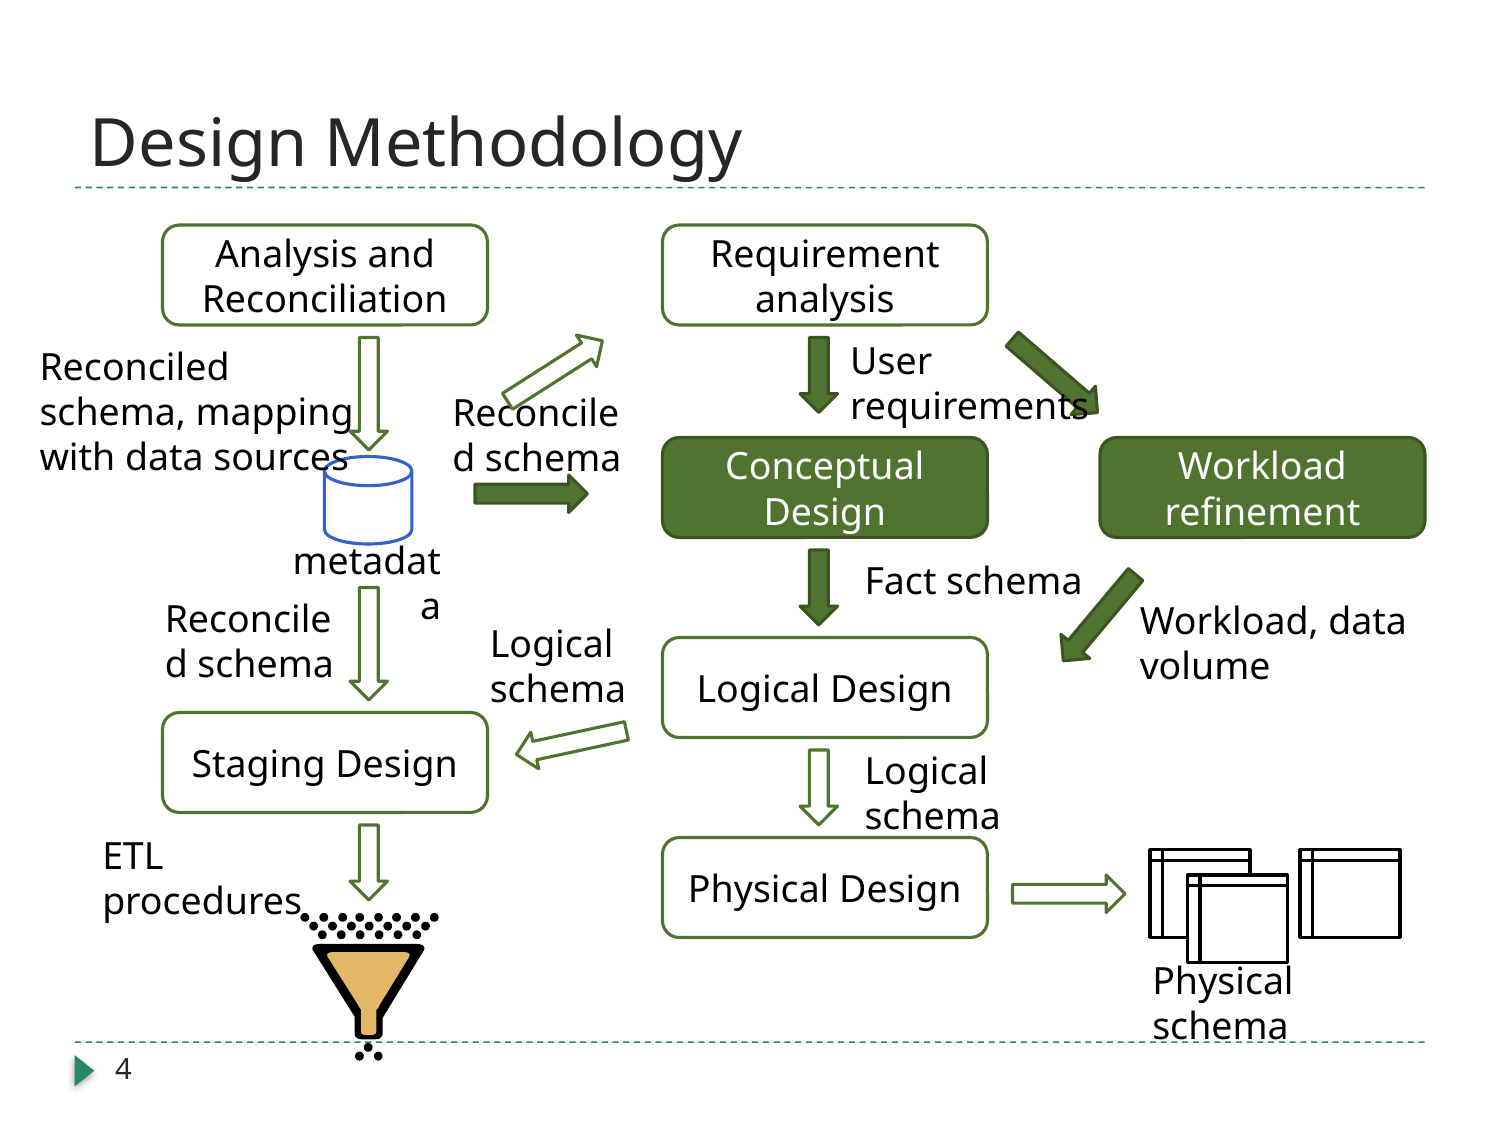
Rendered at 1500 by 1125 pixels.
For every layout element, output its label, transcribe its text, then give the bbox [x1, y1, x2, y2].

text_box [322, 459, 414, 529]
text_box [1298, 848, 1402, 939]
text_box Logical schema [474, 612, 650, 718]
text_box [1059, 567, 1144, 663]
text_box Reconciled schema [150, 587, 350, 693]
text_box Requirement analysis [660, 223, 990, 327]
text_box [798, 548, 839, 627]
text_box Fact schema [849, 549, 1138, 610]
picture [299, 912, 440, 1062]
text_box Workload refinement [1098, 435, 1427, 540]
text_box Logical Design [660, 635, 990, 740]
slide_number 4 [100, 1042, 426, 1103]
text_box Physical Design [660, 835, 990, 940]
text_box Logical schema [849, 739, 1138, 845]
title Design Methodology [75, 24, 1425, 188]
text_box [1186, 873, 1289, 964]
text_box [515, 720, 630, 771]
text_box [501, 333, 604, 411]
text_box ETL procedures [87, 824, 375, 930]
text_box [350, 585, 389, 702]
text_box [358, 823, 389, 896]
text_box Reconciled schema, mapping with data sources [24, 335, 400, 486]
text_box [1148, 848, 1252, 939]
text_box Staging Design [160, 710, 490, 815]
text_box Physical schema [1137, 949, 1425, 1055]
text_box [798, 748, 839, 827]
text_box Reconciled schema [437, 381, 638, 487]
text_box [473, 487, 589, 514]
text_box Workload, data volume [1124, 589, 1488, 695]
text_box [1010, 873, 1127, 914]
text_box Analysis and Reconciliation [160, 223, 490, 327]
text_box [348, 335, 389, 452]
text_box Conceptual Design [660, 435, 990, 540]
text_box metadata [268, 529, 456, 635]
text_box User requirements [835, 329, 1198, 435]
text_box [798, 335, 835, 414]
